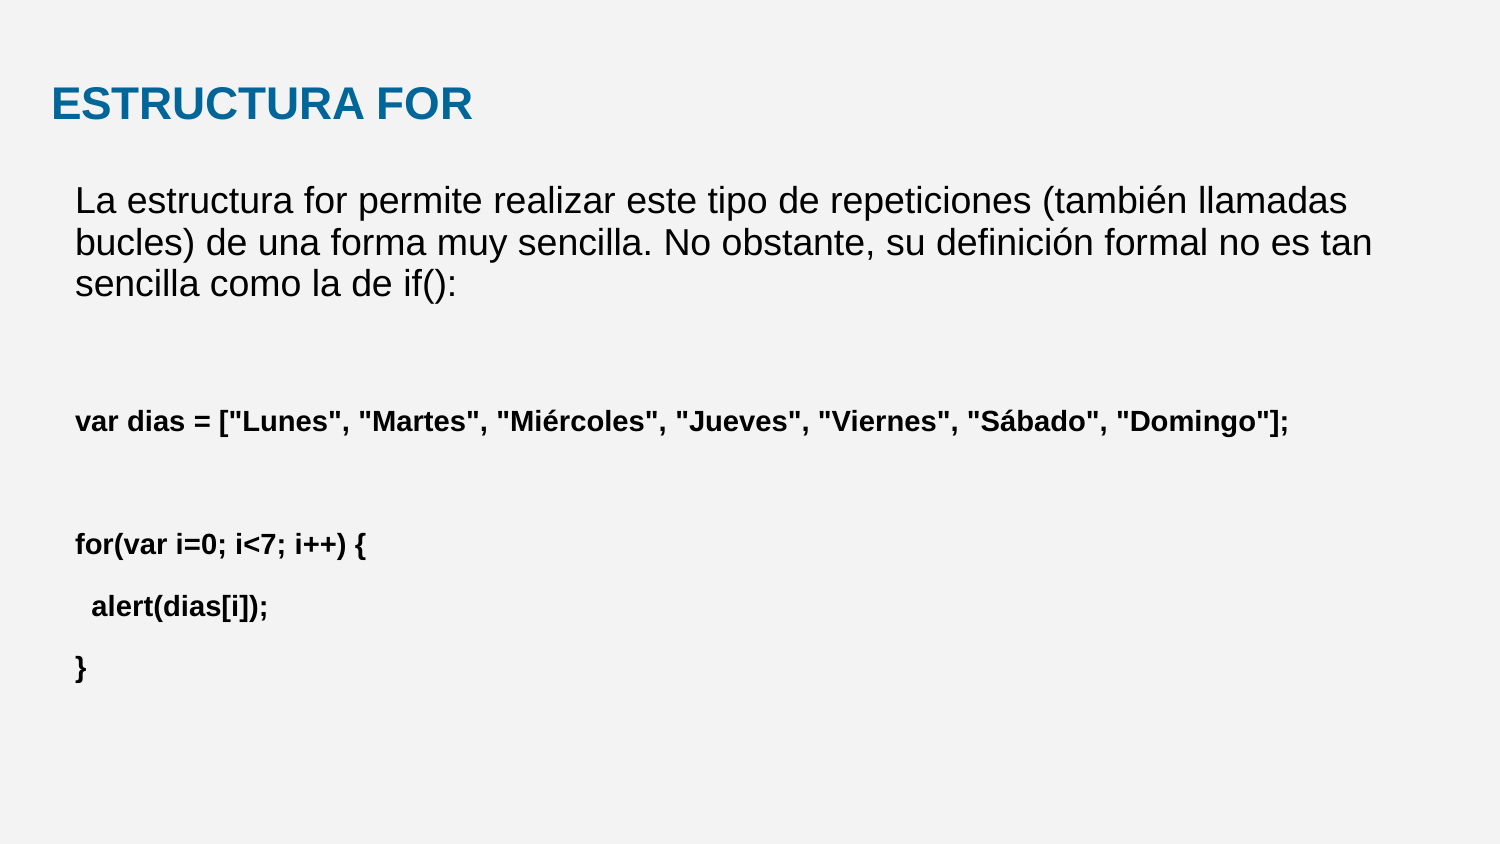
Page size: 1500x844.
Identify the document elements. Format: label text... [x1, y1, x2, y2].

title ESTRUCTURA FOR [51, 69, 1449, 136]
list La estructura for permite realizar este tipo de repeticiones (también llamadas bucles) de una forma muy sencilla. No obstante, su definición formal no es tan sencilla como la de if(): var dias = ["Lunes", "Martes", "Miércoles", "Jueves", "Viernes", "Sábado", "Domingo"]; for(var i=0; i<7; i++) { alert(dias[i]); } [75, 177, 1425, 844]
